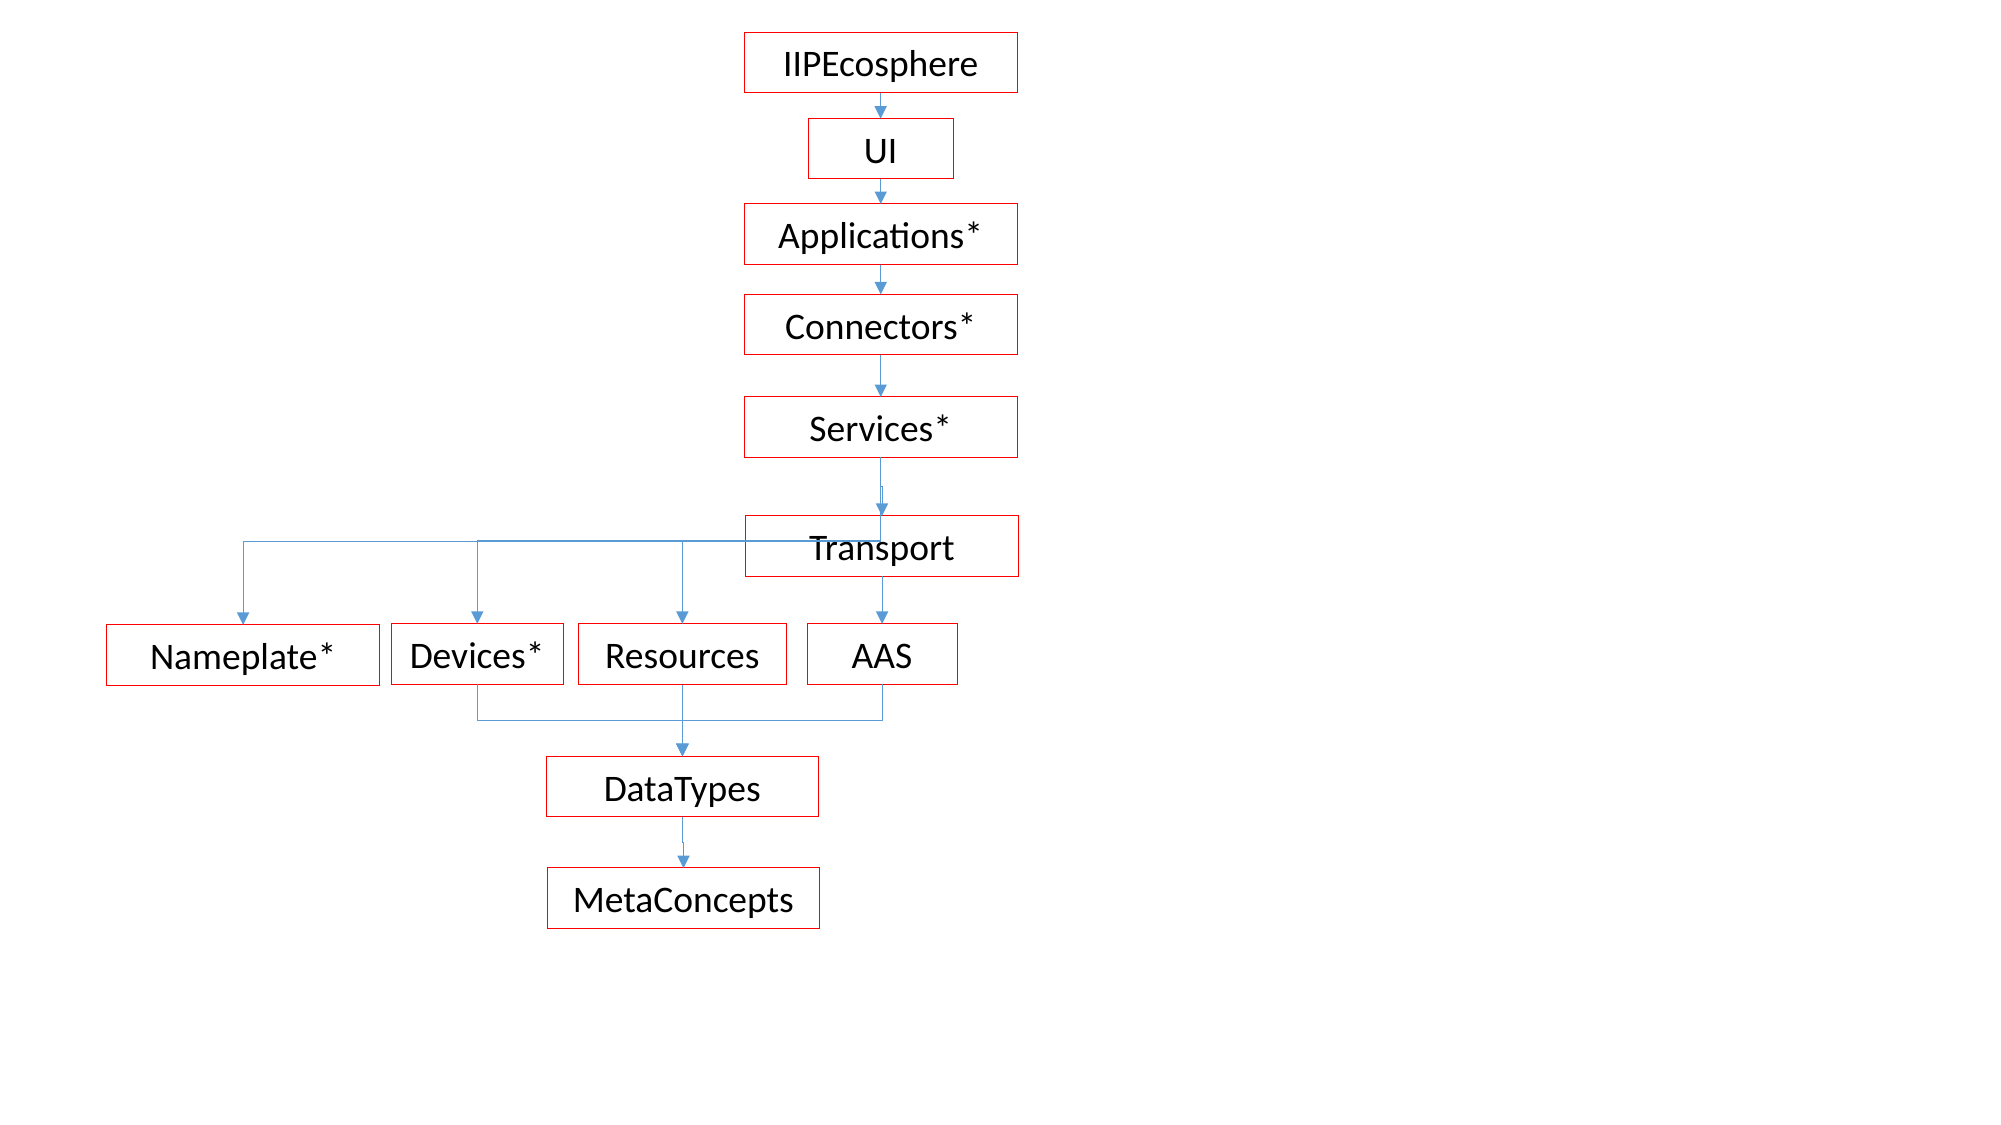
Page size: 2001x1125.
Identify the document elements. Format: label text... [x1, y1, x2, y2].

text_box Nameplate* [106, 624, 380, 686]
text_box Devices* [391, 623, 478, 685]
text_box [746, 620, 819, 821]
text_box AAS [819, 623, 958, 685]
text_box Services* [763, 396, 1018, 458]
text_box Connectors* [744, 294, 1018, 355]
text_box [595, 338, 763, 743]
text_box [543, 617, 616, 823]
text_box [698, 441, 865, 640]
text_box MetaConcepts [547, 867, 820, 929]
text_box DataTypes [646, 756, 746, 817]
text_box UI [808, 118, 954, 179]
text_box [478, 222, 646, 860]
text_box Transport [865, 515, 1019, 577]
text_box Applications* [744, 203, 1018, 265]
text_box IIPEcosphere [744, 32, 1018, 93]
